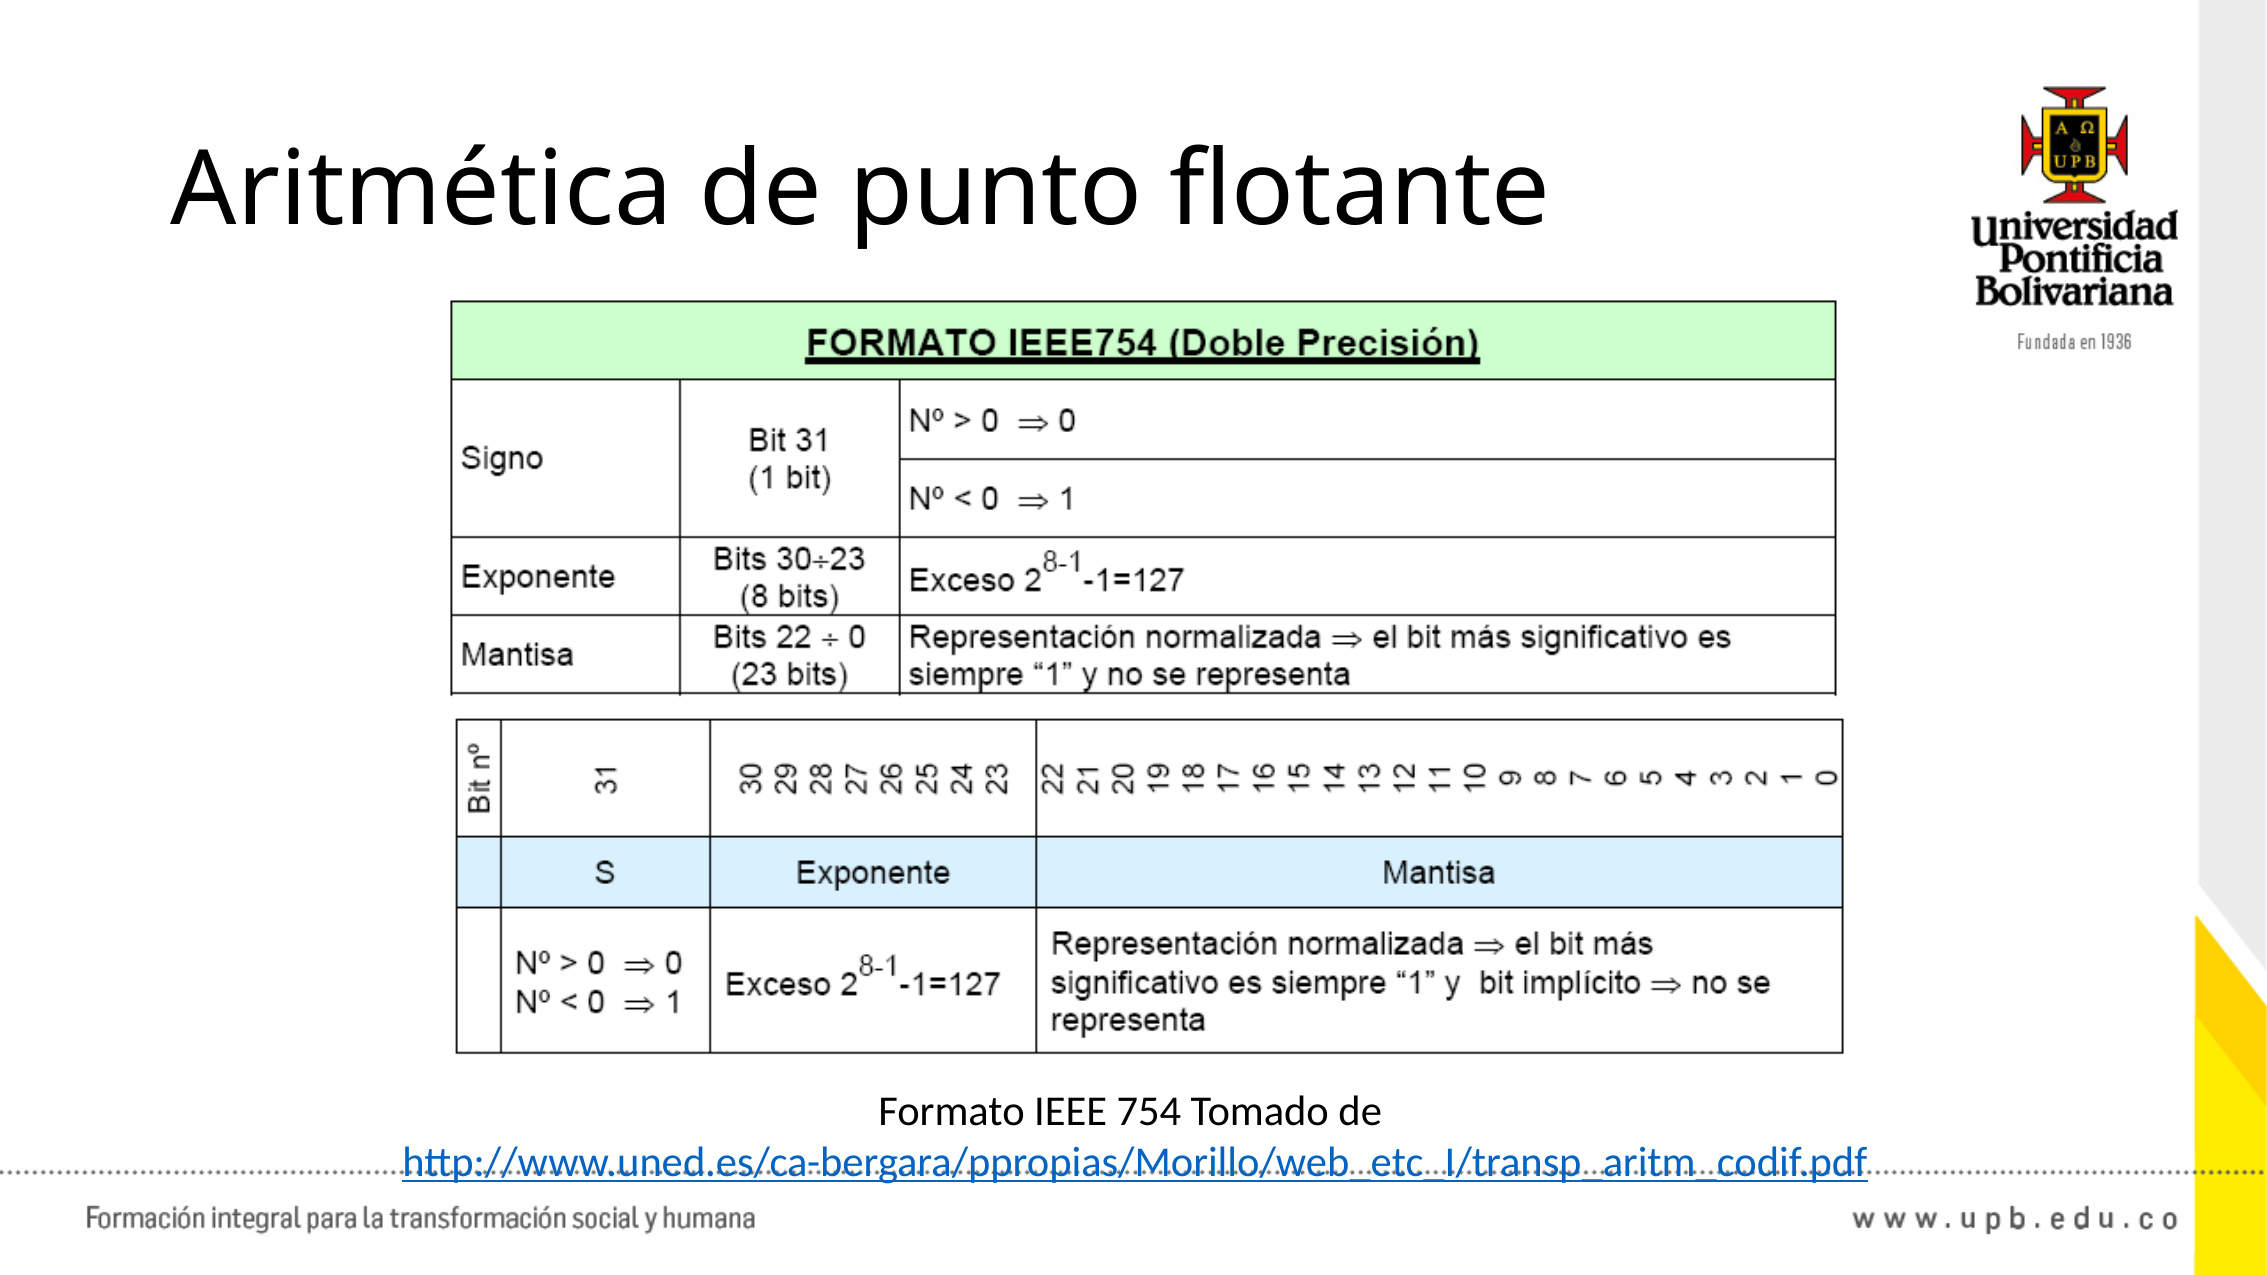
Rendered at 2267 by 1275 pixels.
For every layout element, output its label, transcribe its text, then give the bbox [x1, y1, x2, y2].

text_box Formato IEEE 754 Tomado de http://www.uned.es/ca-bergara/ppropias/Morillo/web_etc_I/transp_aritm_codif.pdf [387, 1075, 1883, 1193]
picture [0, 0, 2267, 1275]
title Aritmética de punto flotante [155, 67, 2111, 315]
